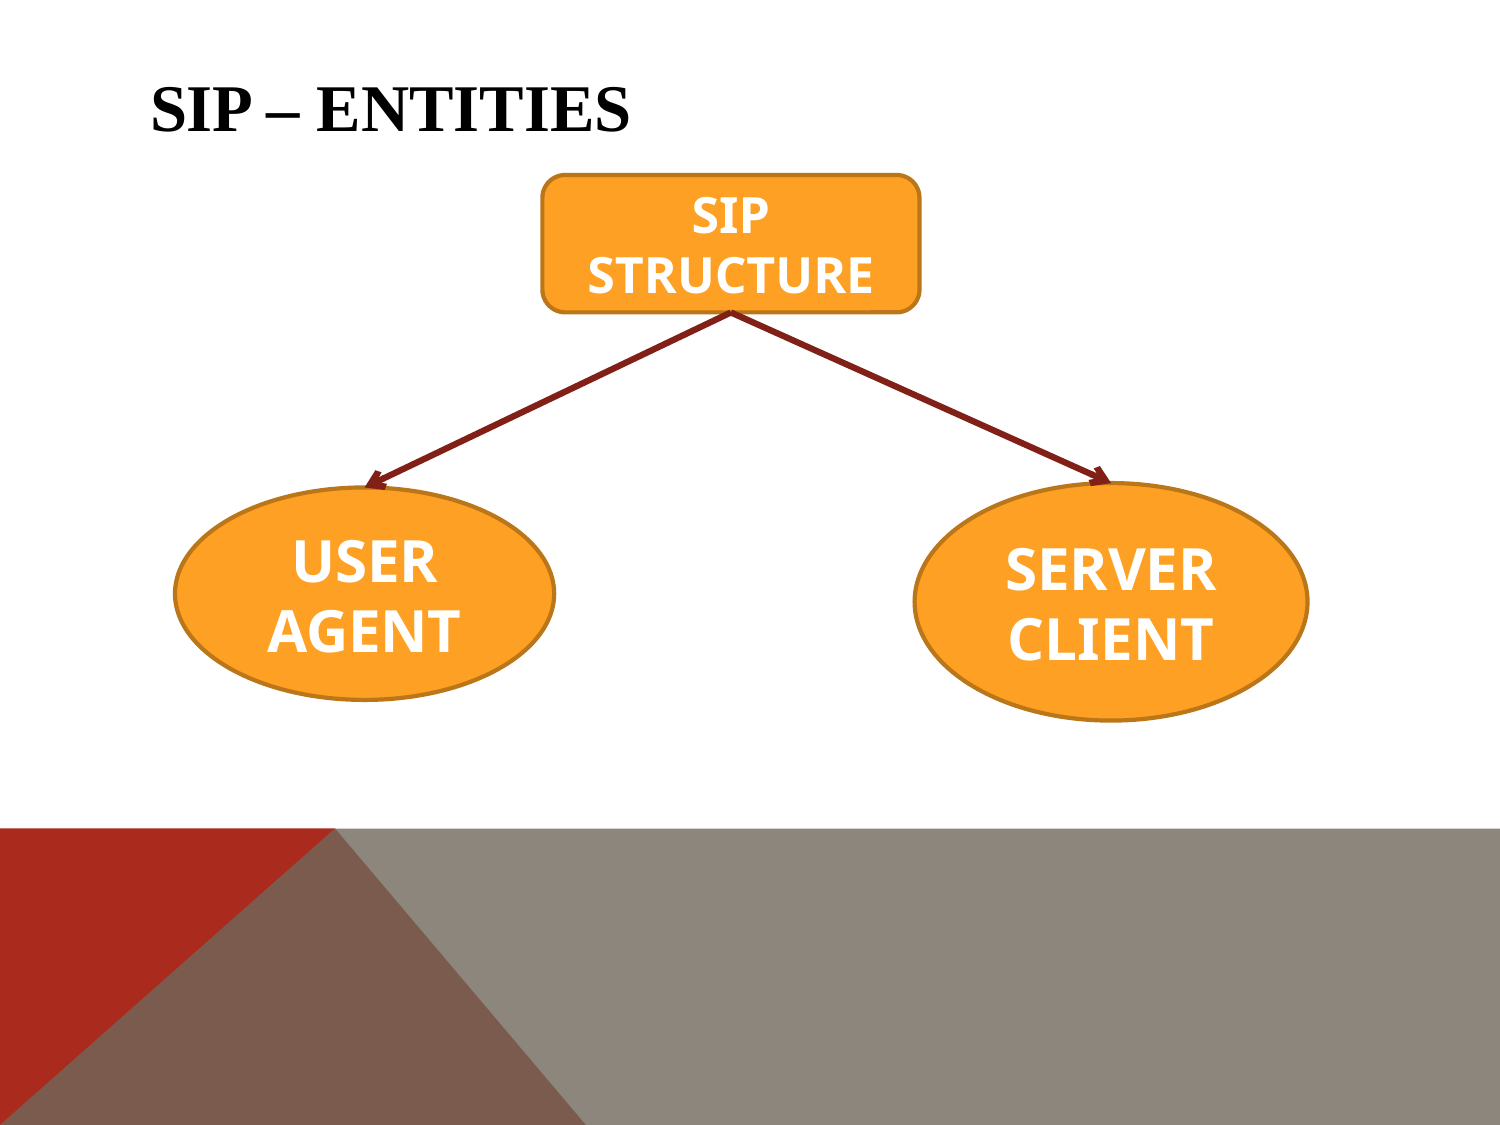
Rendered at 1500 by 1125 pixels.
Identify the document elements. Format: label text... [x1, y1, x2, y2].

title SIP – ENtities [135, 60, 1369, 150]
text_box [364, 312, 728, 488]
text_box SIP STRUCTURE [540, 172, 922, 310]
text_box USER AGENT [172, 485, 557, 703]
text_box SERVER CLIENT [912, 481, 1310, 723]
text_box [730, 312, 1112, 484]
